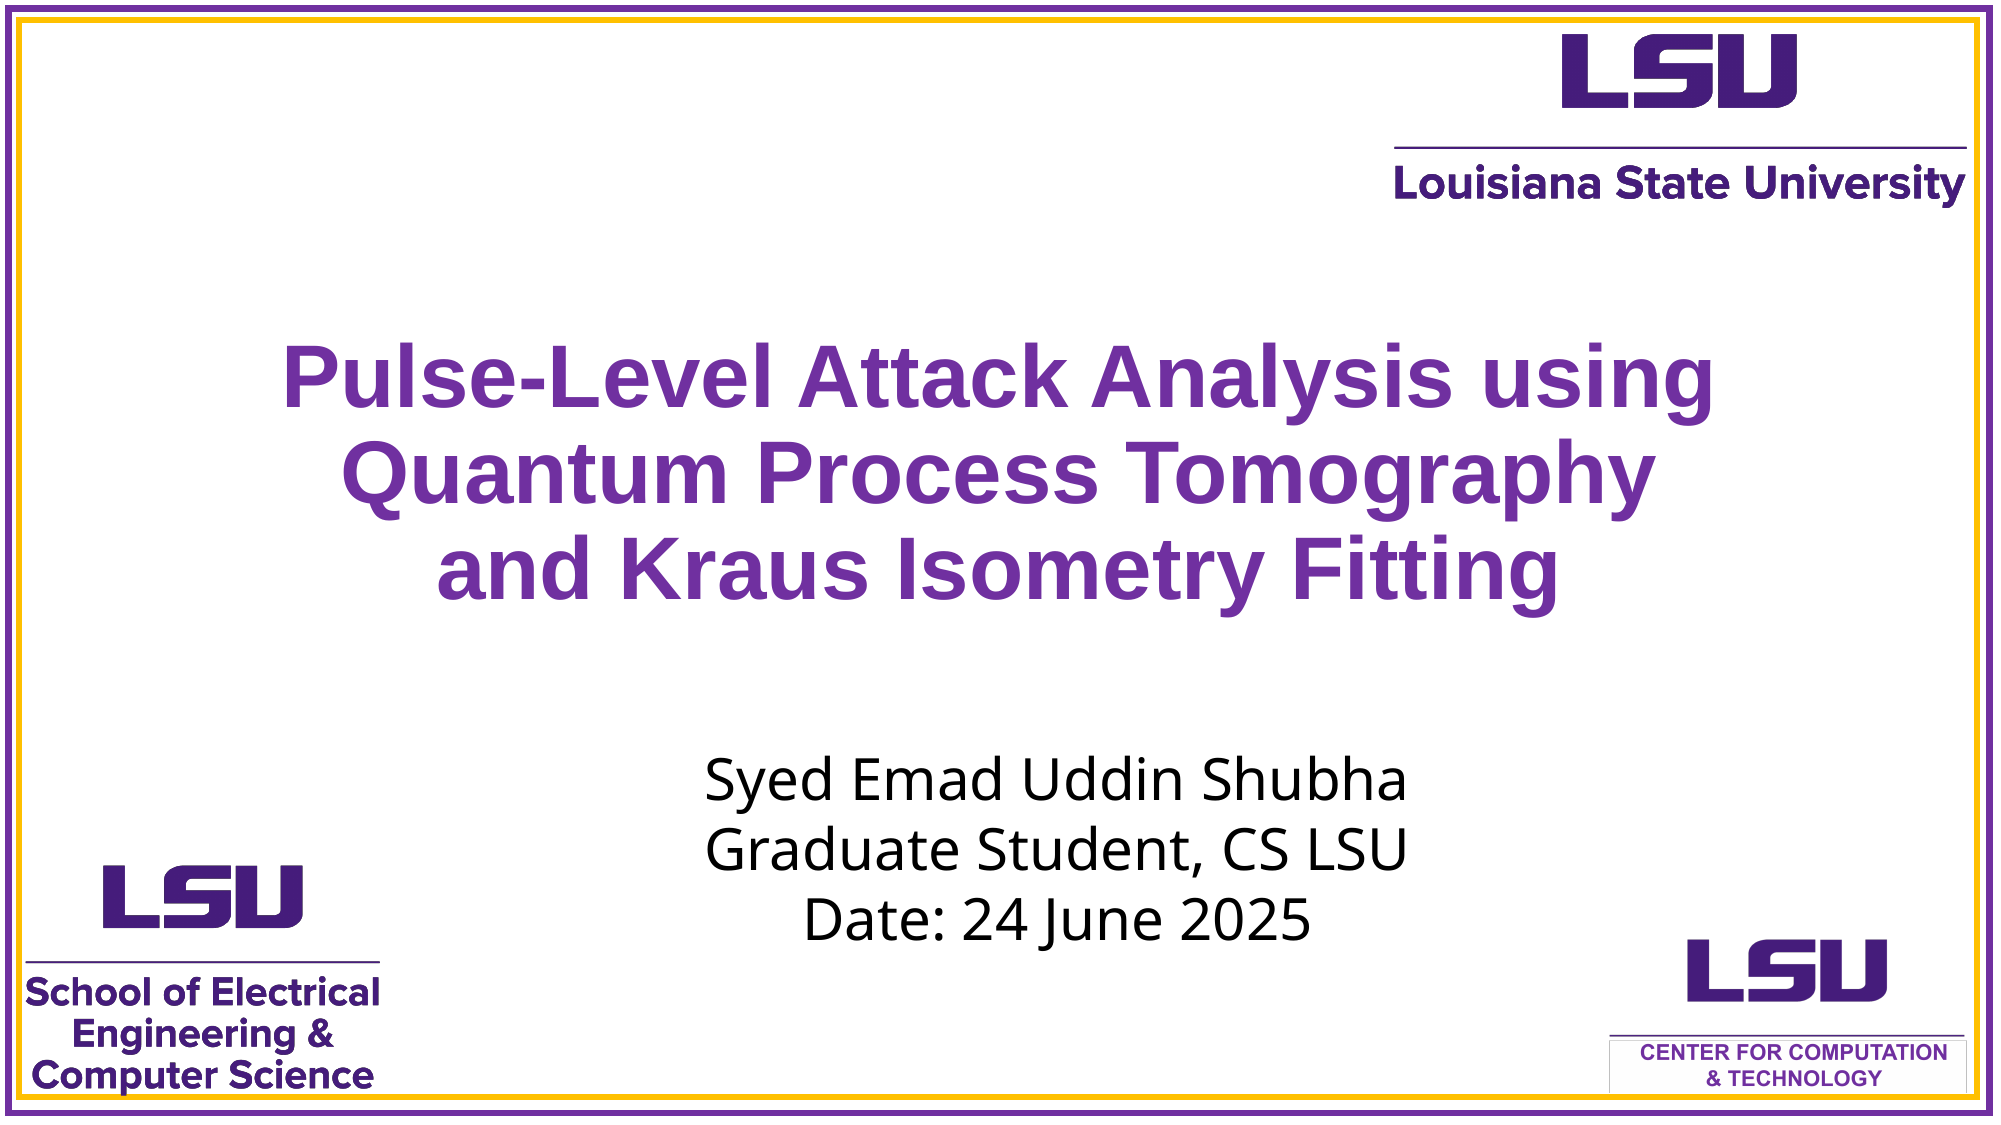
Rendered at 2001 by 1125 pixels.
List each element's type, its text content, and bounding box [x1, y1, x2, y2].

text_box Syed Emad Uddin Shubha Graduate Student, CS LSU Date: 24 June 2025 [529, 735, 1585, 960]
text_box [7, 229, 1991, 1115]
picture [1584, 932, 1988, 1094]
text_box [7, 7, 1364, 840]
picture [0, 840, 404, 1113]
picture [1364, 4, 1997, 229]
text_box [17, 19, 1978, 1099]
